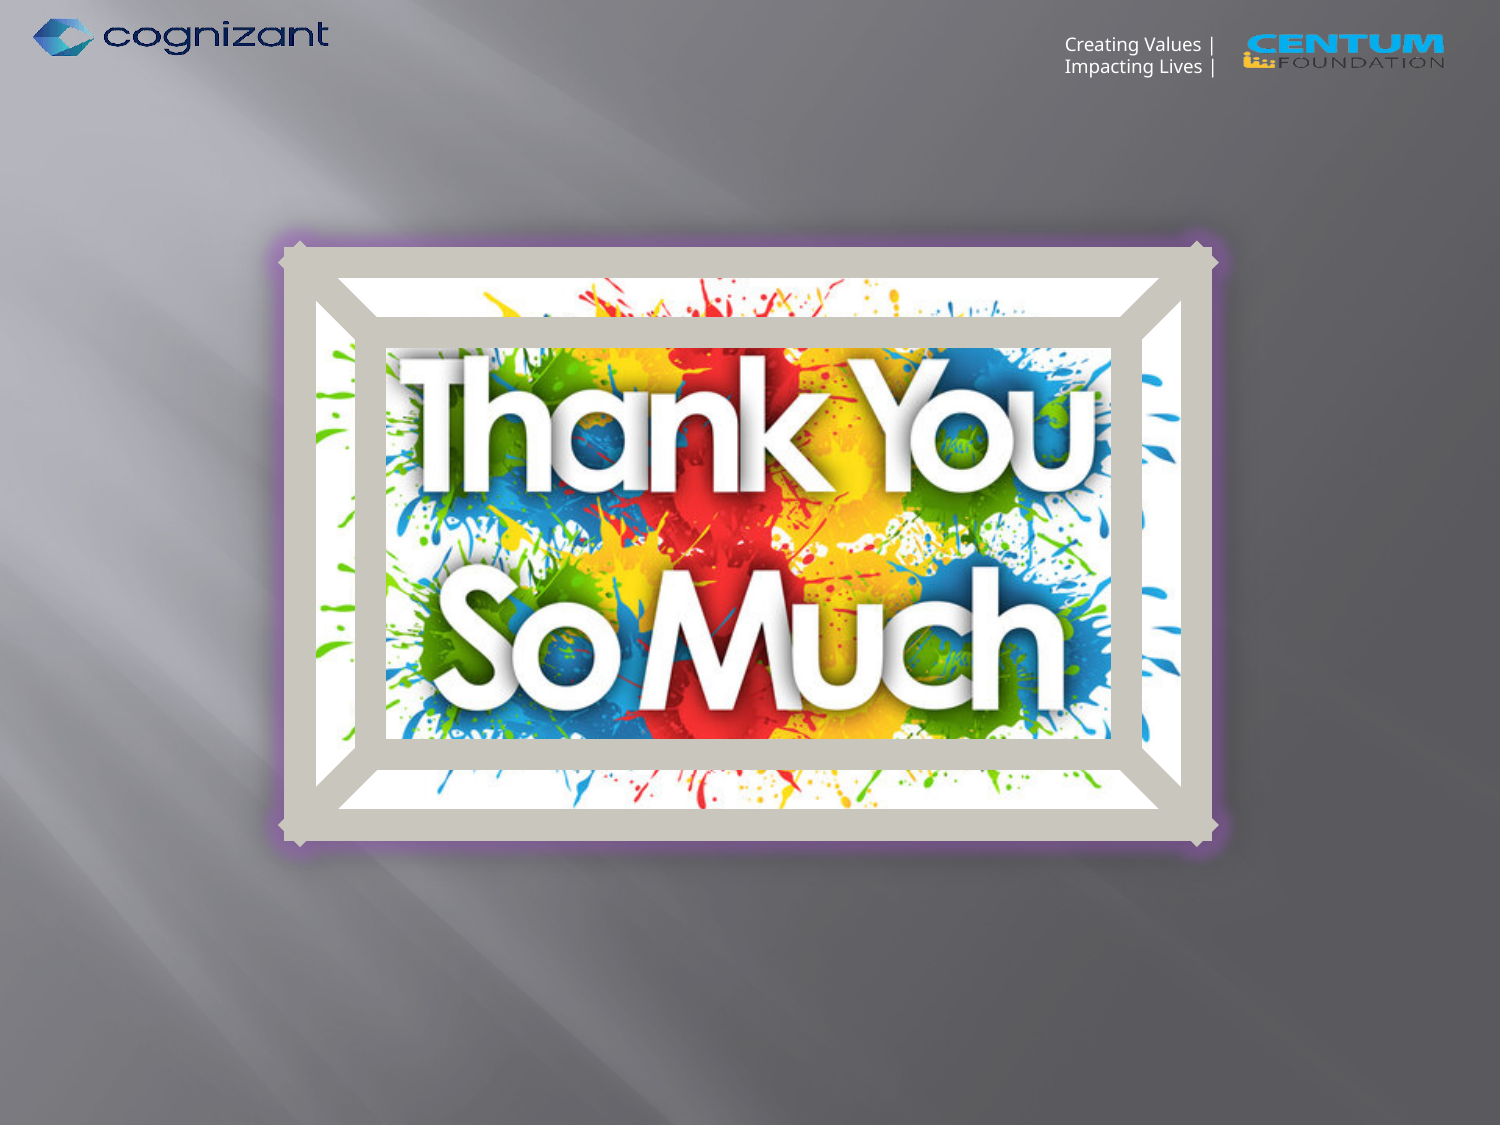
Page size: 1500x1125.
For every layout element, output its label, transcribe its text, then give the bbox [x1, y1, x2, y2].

picture [24, 0, 338, 101]
picture [1224, 0, 1463, 113]
picture [299, 262, 1198, 826]
text_box Creating Values | Impacting Lives | [1050, 24, 1215, 108]
